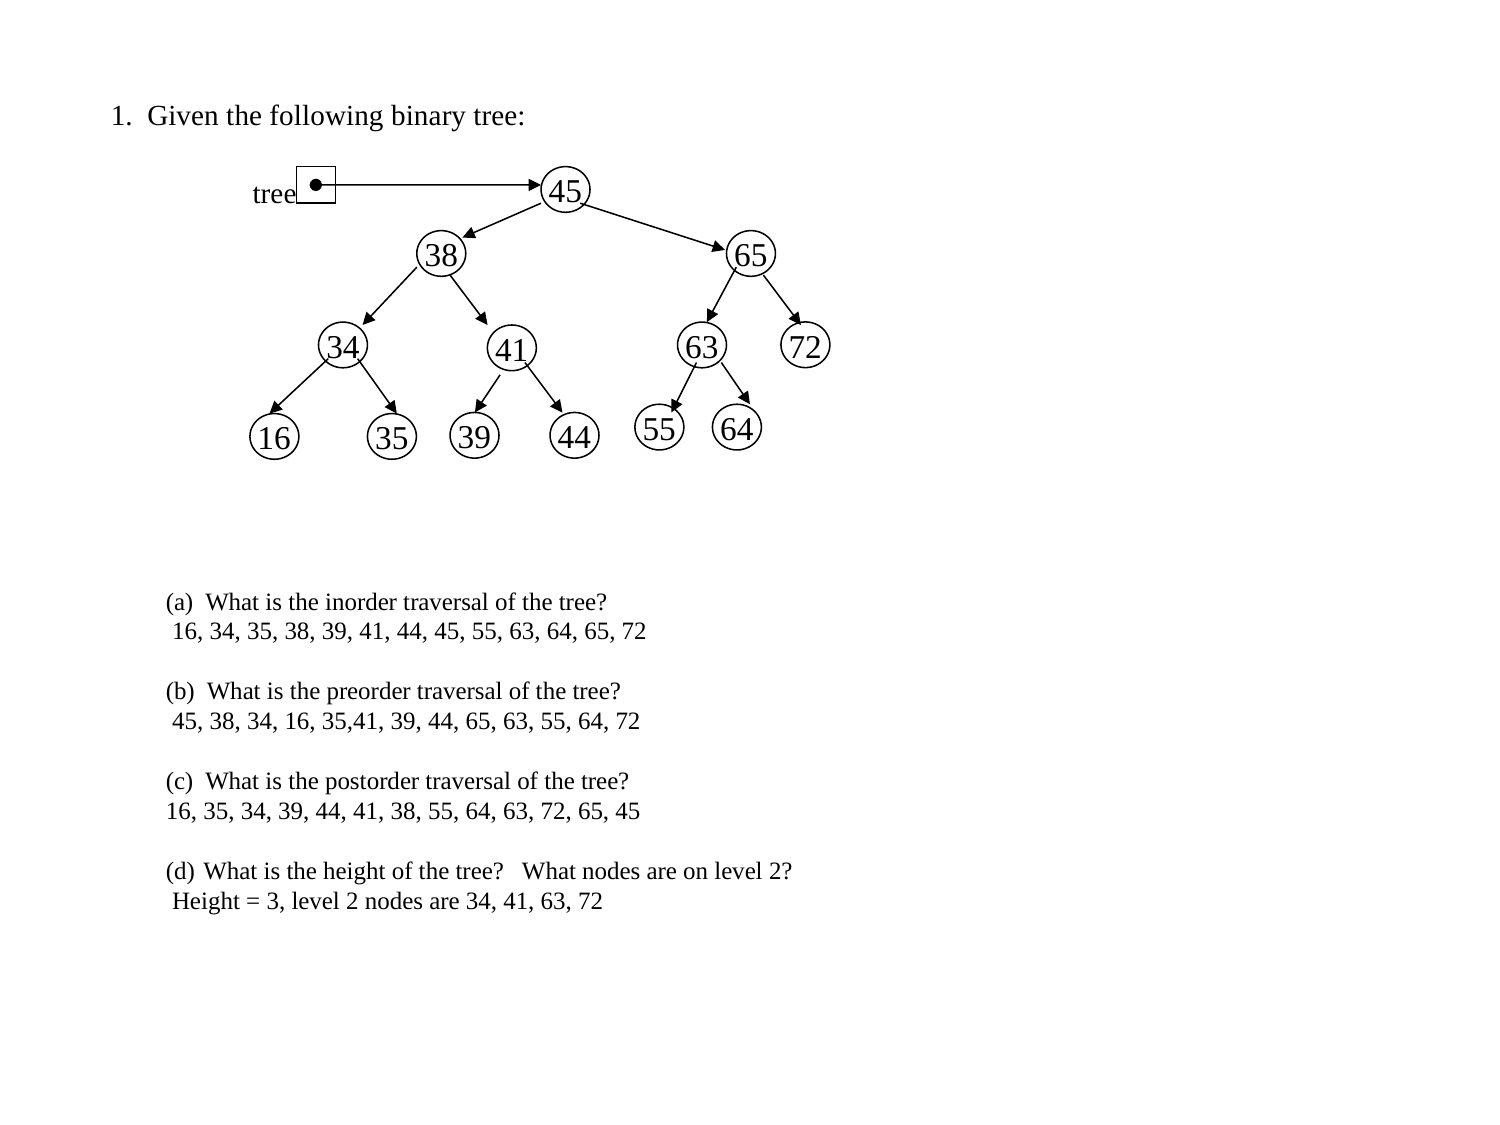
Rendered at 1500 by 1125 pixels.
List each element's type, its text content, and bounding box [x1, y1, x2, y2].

text_box (a) What is the inorder traversal of the tree? 16, 34, 35, 38, 39, 41, 44, 45, 55, 63, 64, 65, 72 (b) What is the preorder traversal of the tree? 45, 38, 34, 16, 35,41, 39, 44, 65, 63, 55, 64, 72 (c) What is the postorder traversal of the tree? 16, 35, 34, 39, 44, 41, 38, 55, 64, 63, 72, 65, 45 What is the height of the tree? What nodes are on level 2? Height = 3, level 2 nodes are 34, 41, 63, 72 [151, 577, 808, 1012]
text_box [237, 166, 831, 460]
text_box 1. Given the following binary tree: [96, 89, 541, 139]
